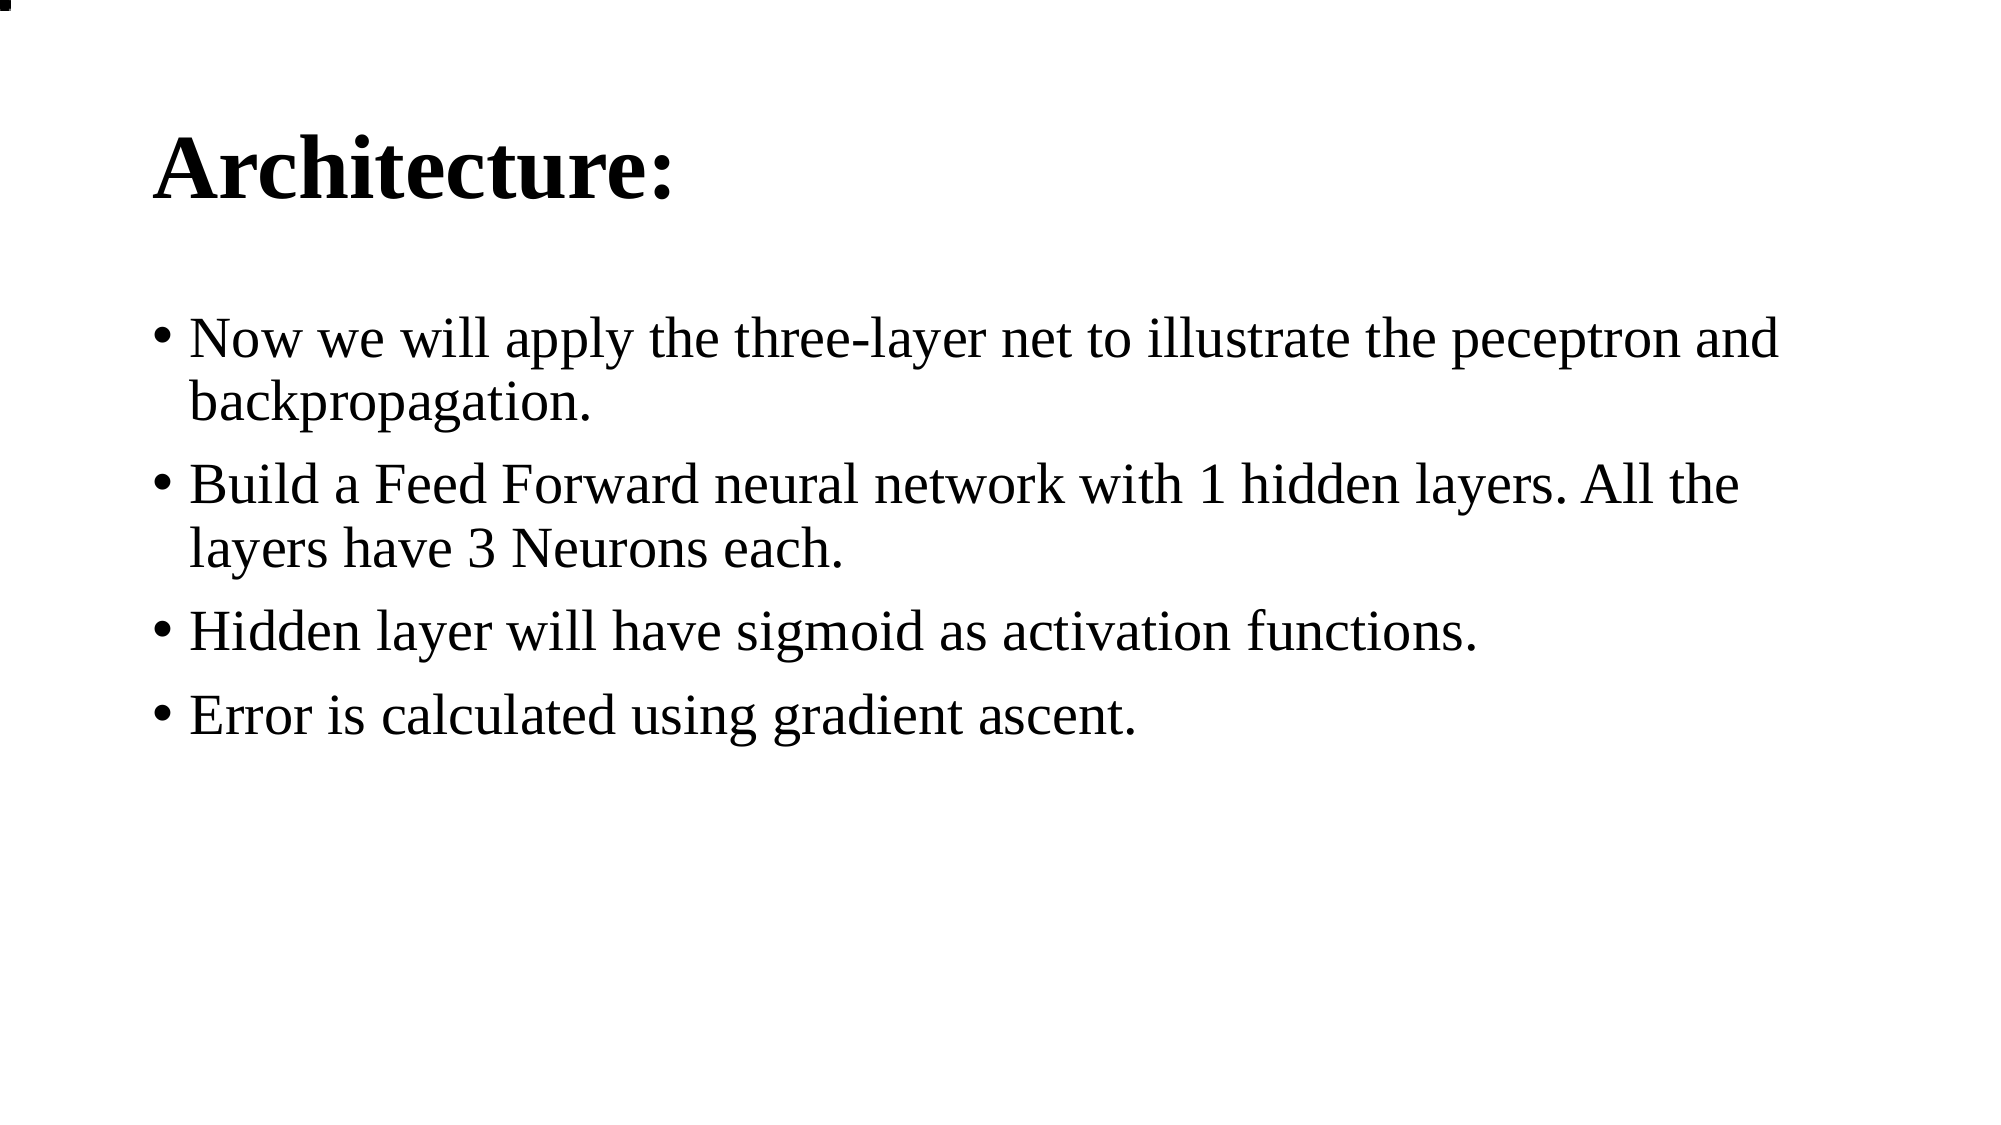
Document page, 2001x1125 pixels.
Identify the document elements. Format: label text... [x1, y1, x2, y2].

picture [0, 0, 11, 11]
list Now we will apply the three-layer net to illustrate the peceptron and backpropagation. Build a Feed Forward neural network with 1 hidden layers. All the layers have 3 Neurons each. Hidden layer will have sigmoid as activation functions. Error is calculated using gradient ascent. [137, 299, 1863, 1014]
title Architecture: [137, 59, 1863, 278]
